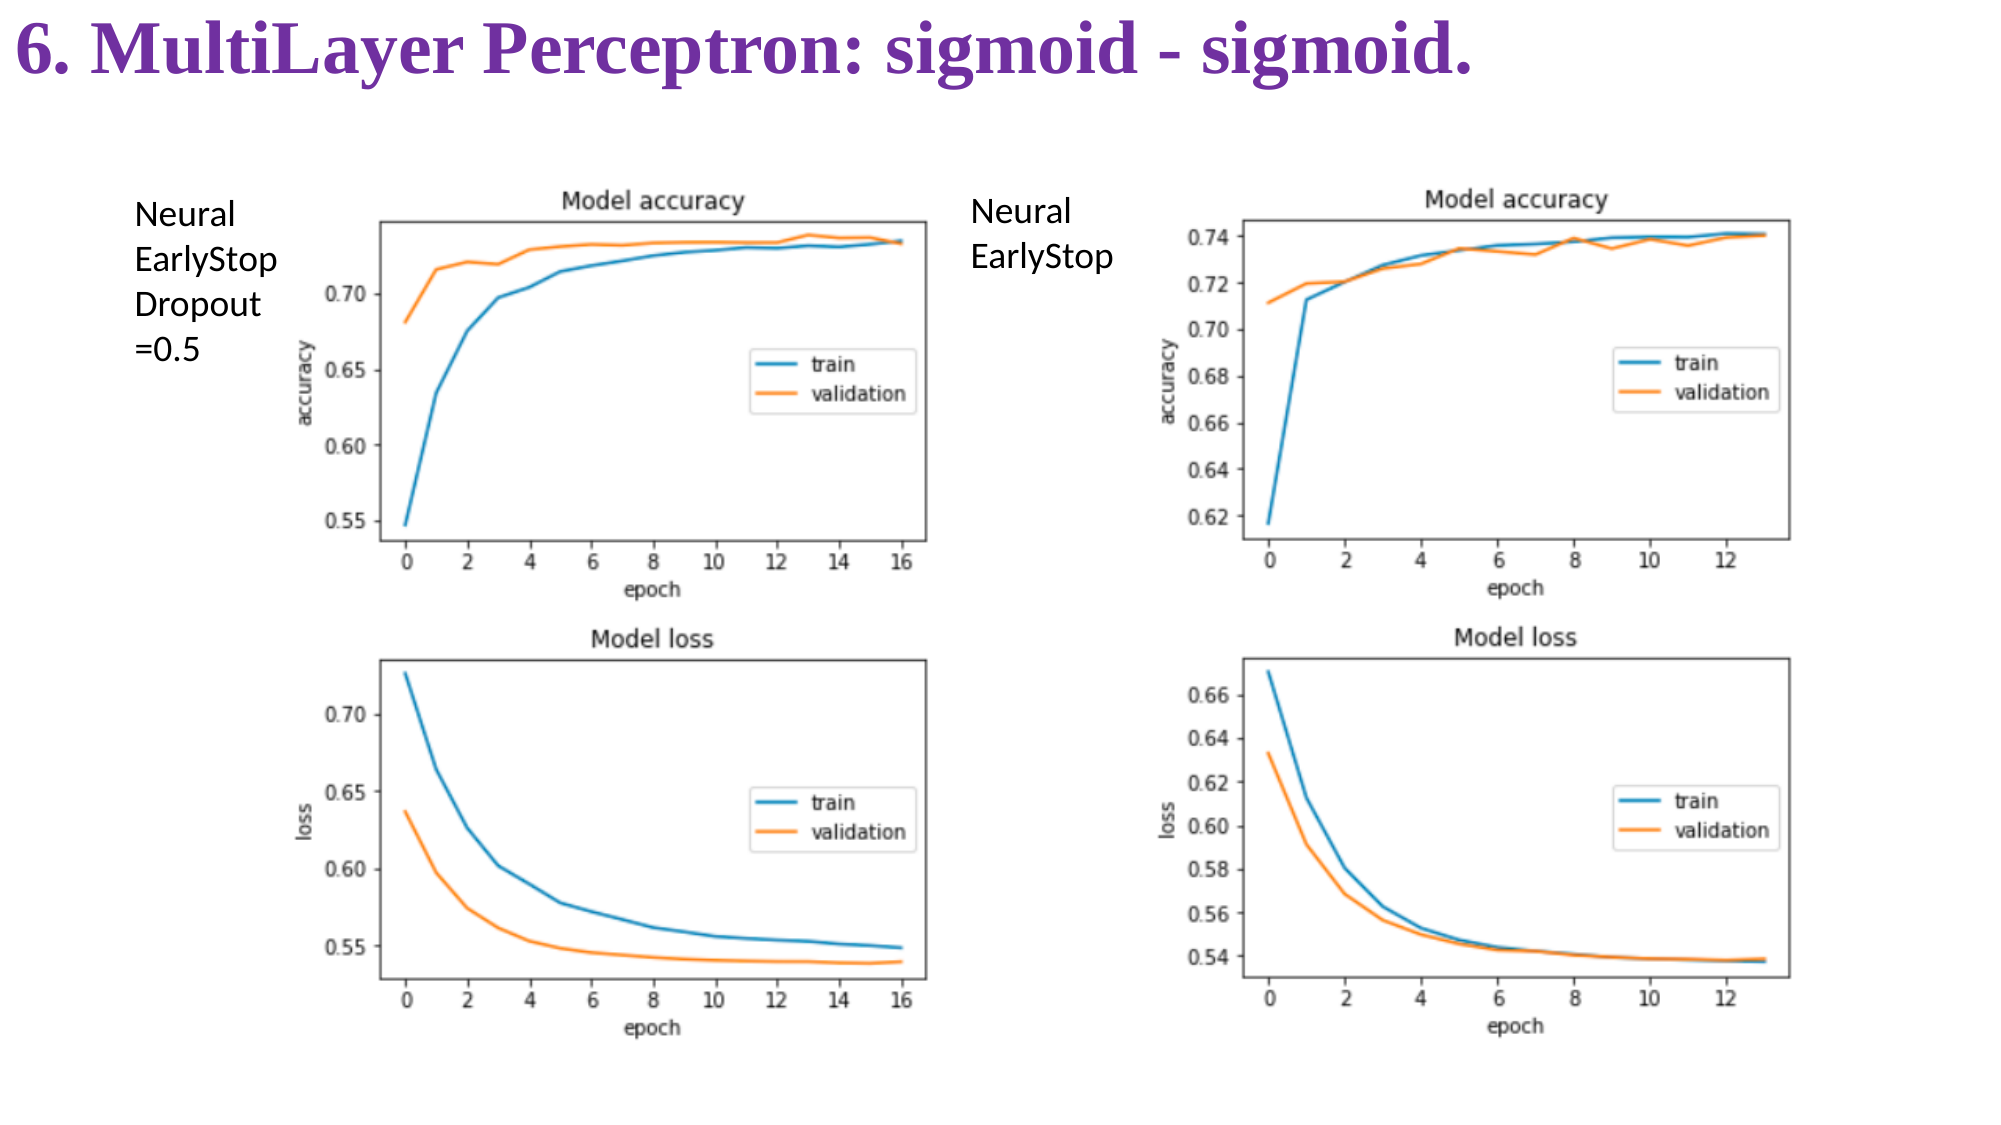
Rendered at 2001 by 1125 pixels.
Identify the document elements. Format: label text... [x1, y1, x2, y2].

picture [1145, 178, 1804, 1048]
text_box Neural EarlyStop [955, 178, 1129, 284]
text_box Neural EarlyStop Dropout =0.5 [119, 181, 293, 377]
title 6. MultiLayer Perceptron: sigmoid - sigmoid. [0, 0, 2000, 98]
picture [293, 181, 940, 1056]
